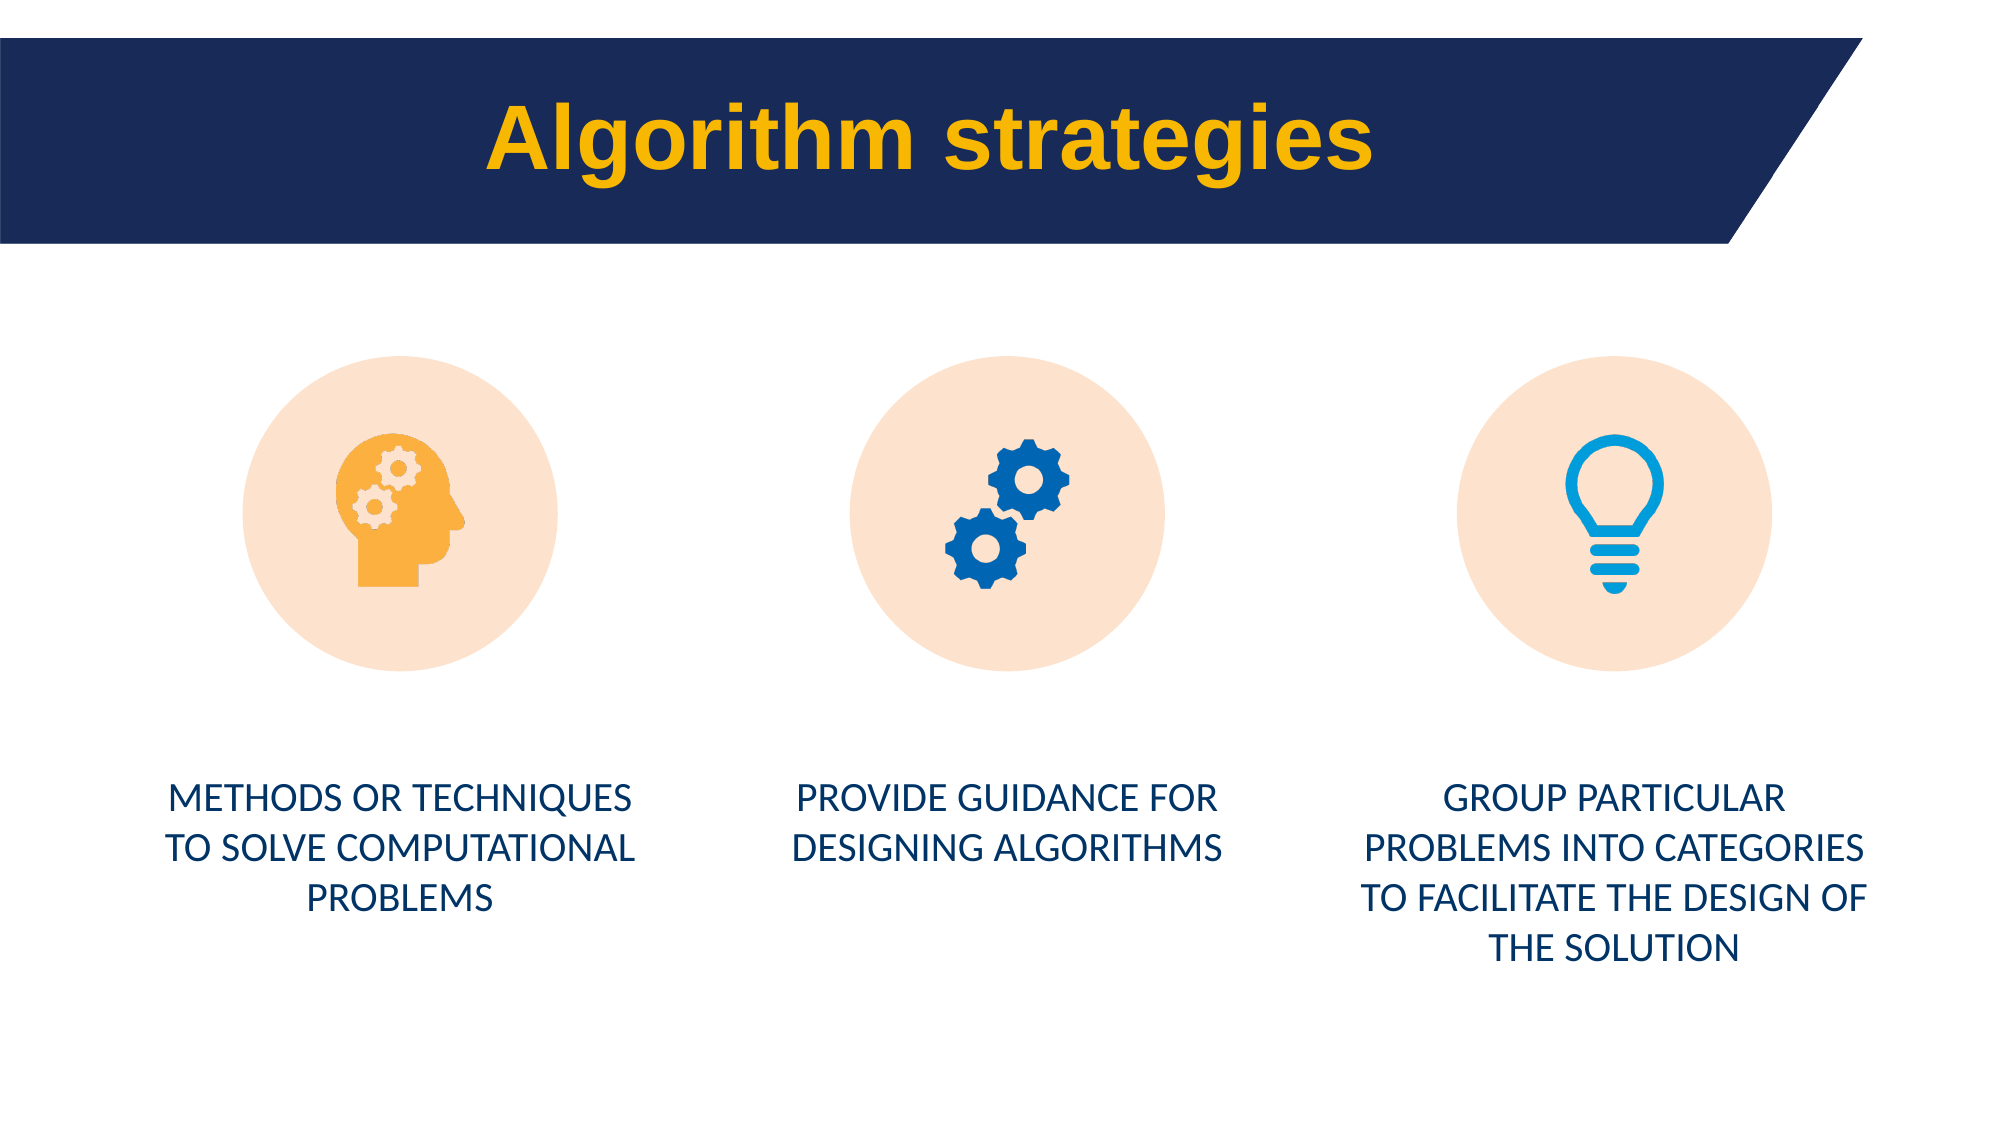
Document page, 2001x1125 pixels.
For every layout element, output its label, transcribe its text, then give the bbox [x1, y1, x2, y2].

picture [0, 38, 1863, 244]
title Algorithm strategies [137, 59, 1724, 221]
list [137, 263, 1878, 1065]
